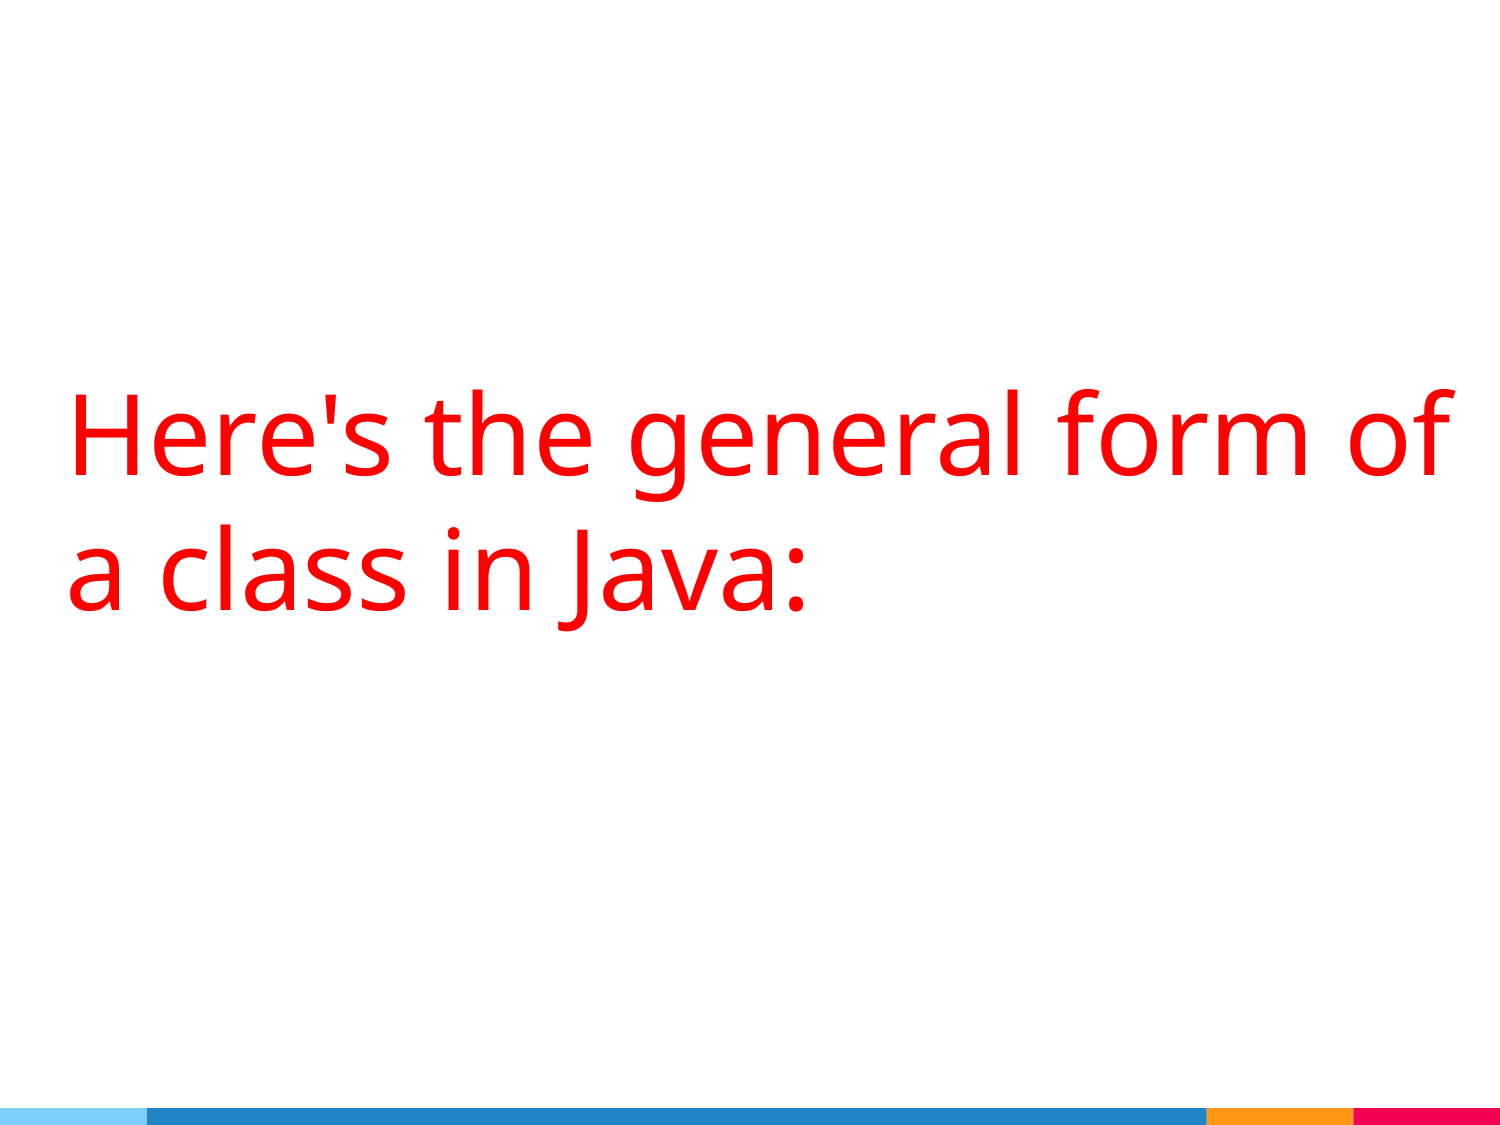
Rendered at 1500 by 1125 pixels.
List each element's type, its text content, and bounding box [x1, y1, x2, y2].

list Here's the general form of a class in Java: [50, 348, 1500, 1125]
